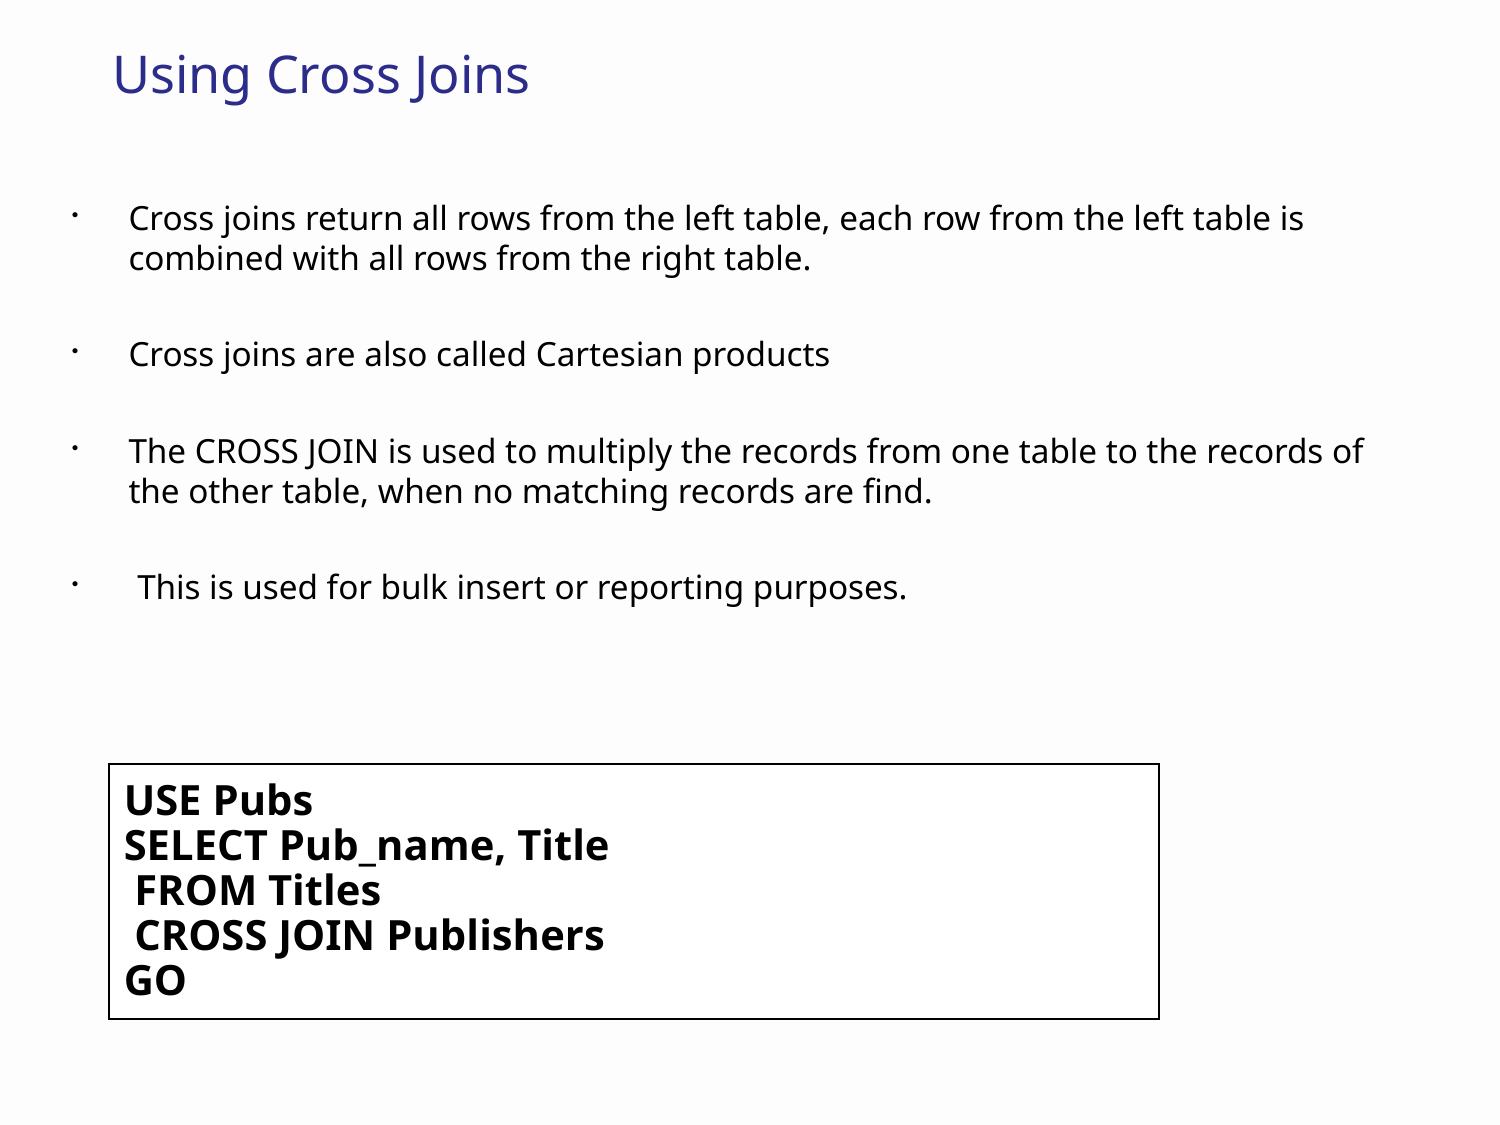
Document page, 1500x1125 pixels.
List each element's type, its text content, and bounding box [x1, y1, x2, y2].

list Cross joins return all rows from the left table, each row from the left table is combined with all rows from the right table. Cross joins are also called Cartesian products The CROSS JOIN is used to multiply the records from one table to the records of the other table, when no matching records are find. This is used for bulk insert or reporting purposes. [72, 196, 1423, 616]
text_box USE Pubs SELECT Pub_name, Title FROM Titles CROSS JOIN Publishers GO [108, 764, 1159, 1020]
text_box [0, 0, 1242, 150]
title Using Cross Joins [111, 40, 1045, 105]
text_box [49, 112, 1400, 938]
